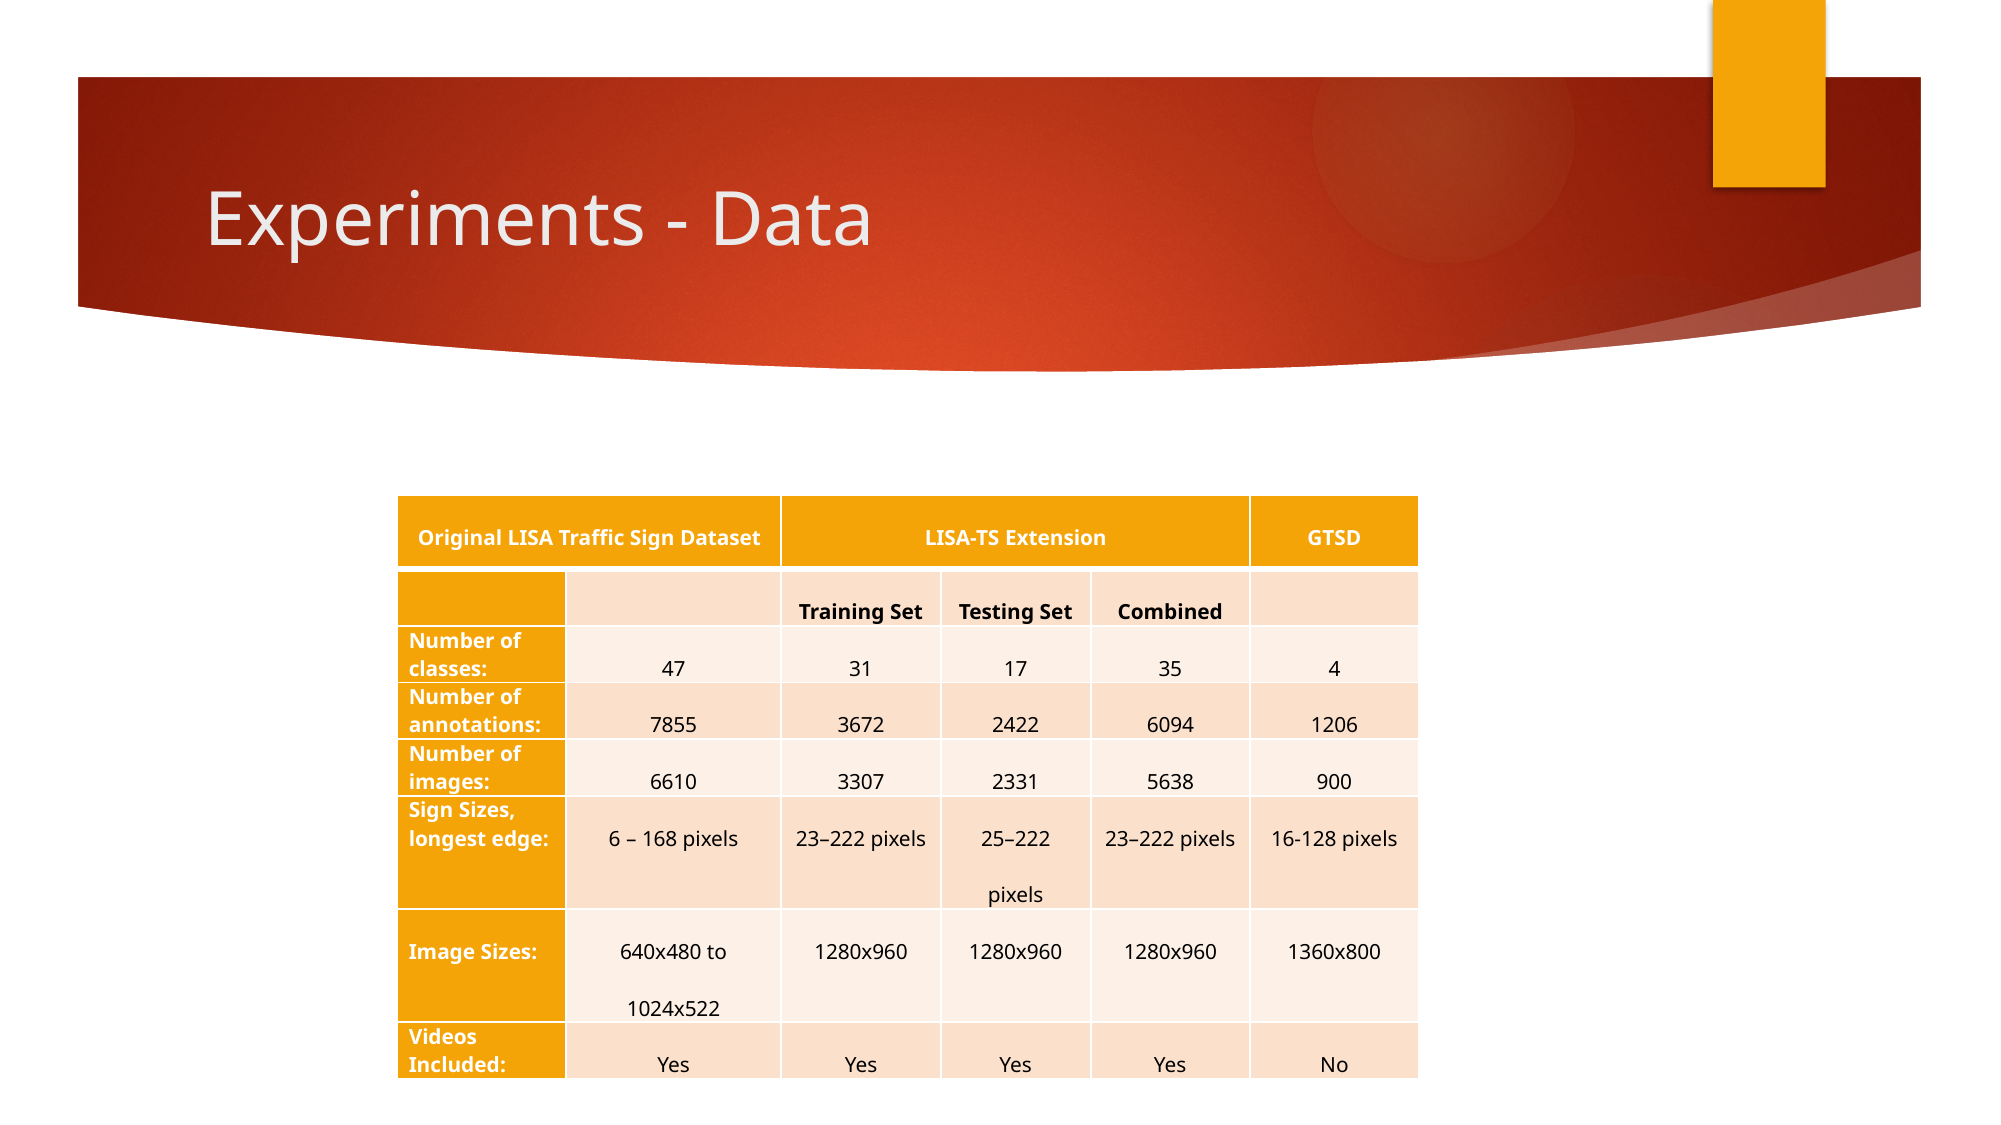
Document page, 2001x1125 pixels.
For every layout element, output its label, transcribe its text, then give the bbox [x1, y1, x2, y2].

table_cell Sign Sizes, longest edge: [398, 797, 565, 908]
table_cell 900 [1251, 740, 1418, 795]
table_cell Videos Included: [398, 1023, 565, 1078]
table_cell No [1251, 1023, 1418, 1078]
table_cell Training Set [782, 572, 940, 625]
table_cell Testing Set [942, 572, 1090, 625]
table_header Original LISA Traffic Sign Dataset [398, 496, 780, 566]
table_cell 23–222 pixels [1092, 797, 1249, 908]
table_cell 1280x960 [782, 910, 940, 1021]
table_cell [567, 572, 780, 625]
table_cell 1280x960 [1092, 910, 1249, 1021]
table_cell Number of classes: [398, 627, 565, 682]
table_cell 6 – 168 pixels [567, 797, 780, 908]
table_cell 7855 [567, 683, 780, 738]
table_cell 31 [782, 627, 940, 682]
table_cell Number of annotations: [398, 683, 565, 738]
table_cell 6610 [567, 740, 780, 795]
table_cell 17 [942, 627, 1090, 682]
table_header LISA-TS Extension [782, 496, 1249, 566]
table_cell 2331 [942, 740, 1090, 795]
table_cell Combined [1092, 572, 1249, 625]
table_cell 3672 [782, 683, 940, 738]
table_cell 25–222 pixels [942, 797, 1090, 908]
table_cell 23–222 pixels [782, 797, 940, 908]
table_cell 35 [1092, 627, 1249, 682]
table_cell 6094 [1092, 683, 1249, 738]
table_cell Image Sizes: [398, 910, 565, 1021]
table_cell 5638 [1092, 740, 1249, 795]
table_cell Number of images: [398, 740, 565, 795]
table_cell 4 [1251, 627, 1418, 682]
table_cell 2422 [942, 683, 1090, 738]
table_cell Yes [1092, 1023, 1249, 1078]
title Experiments - Data [189, 155, 1627, 275]
table_cell 1280x960 [942, 910, 1090, 1021]
table_cell Yes [567, 1023, 780, 1078]
table_cell 1206 [1251, 683, 1418, 738]
table_cell 1360x800 [1251, 910, 1418, 1021]
table_cell [1251, 572, 1418, 625]
table_cell Yes [942, 1023, 1090, 1078]
table_cell 16-128 pixels [1251, 797, 1418, 908]
table_cell 3307 [782, 740, 940, 795]
table_cell 640x480 to 1024x522 [567, 910, 780, 1021]
table_cell [398, 572, 565, 625]
table_header GTSD [1251, 496, 1418, 566]
table_cell Yes [782, 1023, 940, 1078]
table_cell 47 [567, 627, 780, 682]
